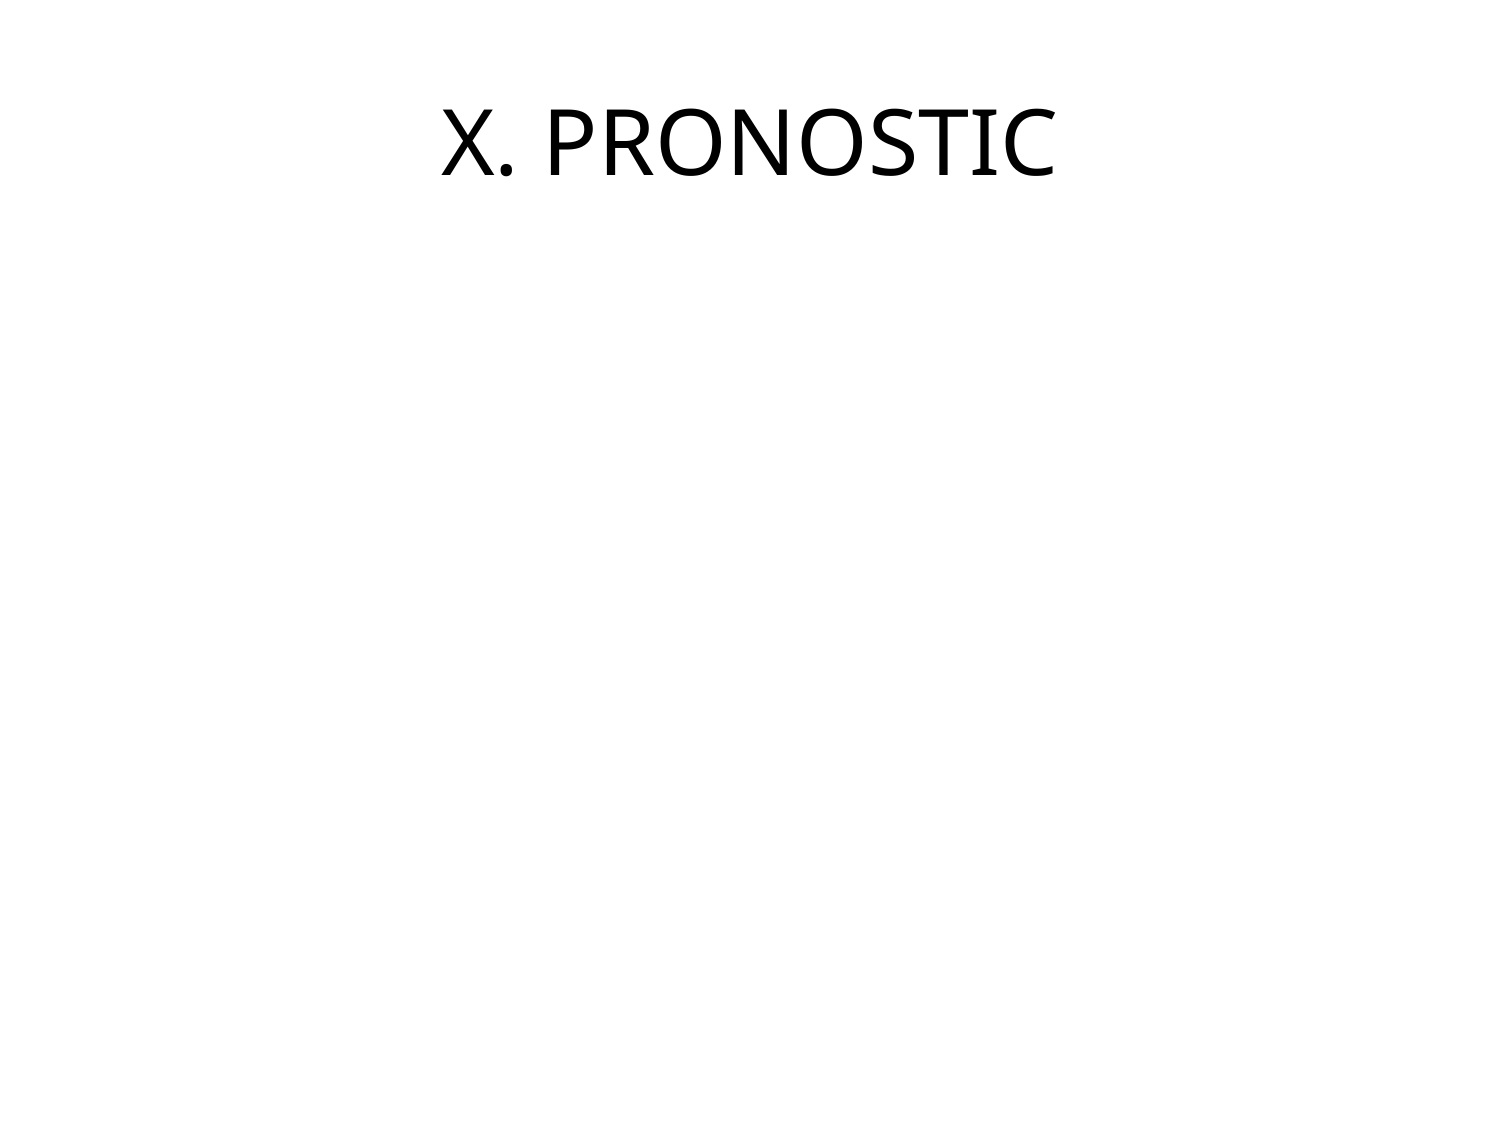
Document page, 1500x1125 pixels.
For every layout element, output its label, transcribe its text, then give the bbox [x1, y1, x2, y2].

title X. PRONOSTIC [75, 45, 1425, 233]
